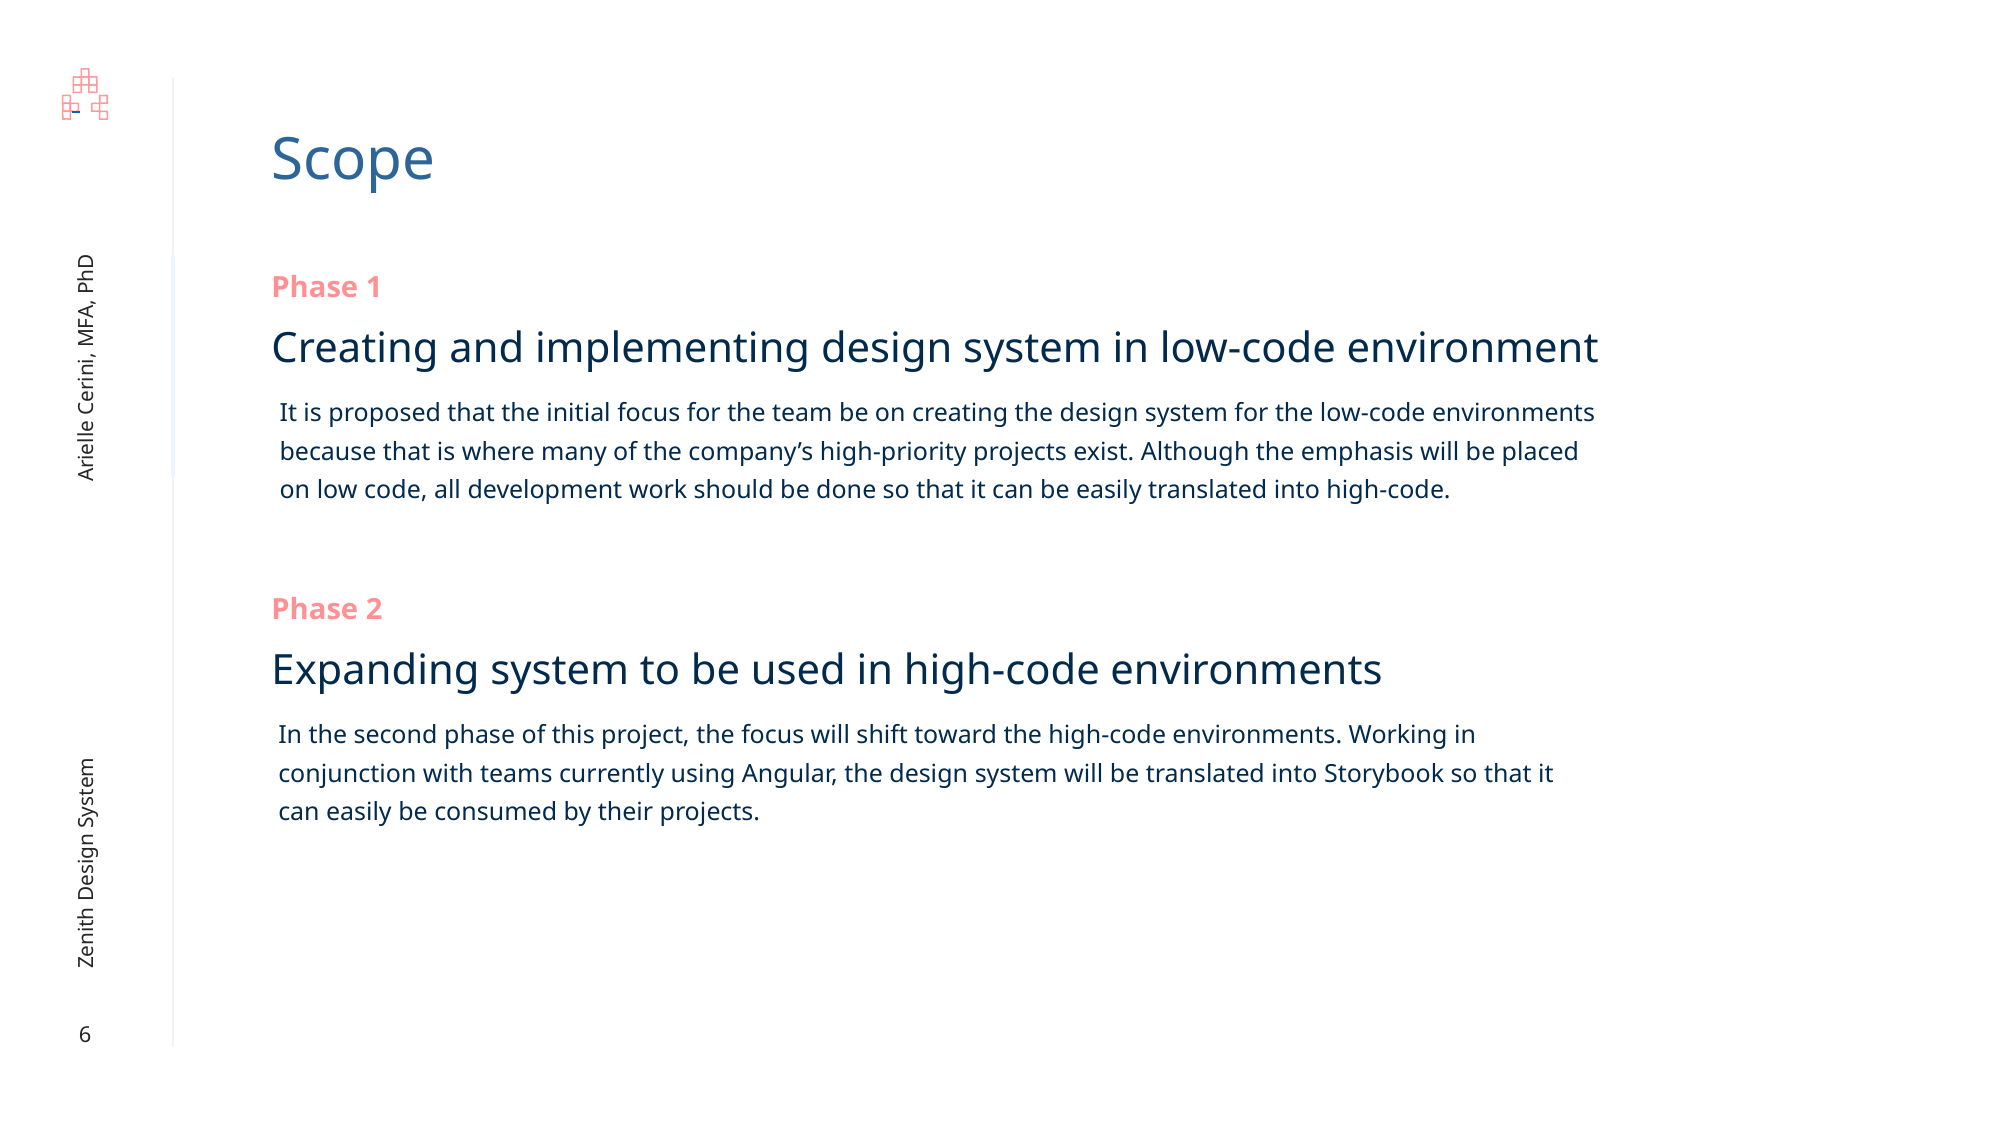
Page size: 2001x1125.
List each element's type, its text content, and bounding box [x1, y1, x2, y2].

text_box Phase 1 [271, 250, 1732, 304]
text_box Scope [271, 121, 939, 192]
text_box It is proposed that the initial focus for the team be on creating the design system for the low-code environments because that is where many of the company’s high-priority projects exist. Although the emphasis will be placed on low code, all development work should be done so that it can be easily translated into high-code. [264, 381, 1616, 511]
text_box Phase 2 [271, 572, 1732, 626]
text_box Creating and implementing design system in low-code environment [271, 310, 1707, 372]
text_box Expanding system to be used in high-code environments [271, 632, 1707, 694]
text_box In the second phase of this project, the focus will shift toward the high-code environments. Working in conjunction with teams currently using Angular, the design system will be translated into Storybook so that it can easily be consumed by their projects. [263, 703, 1615, 833]
